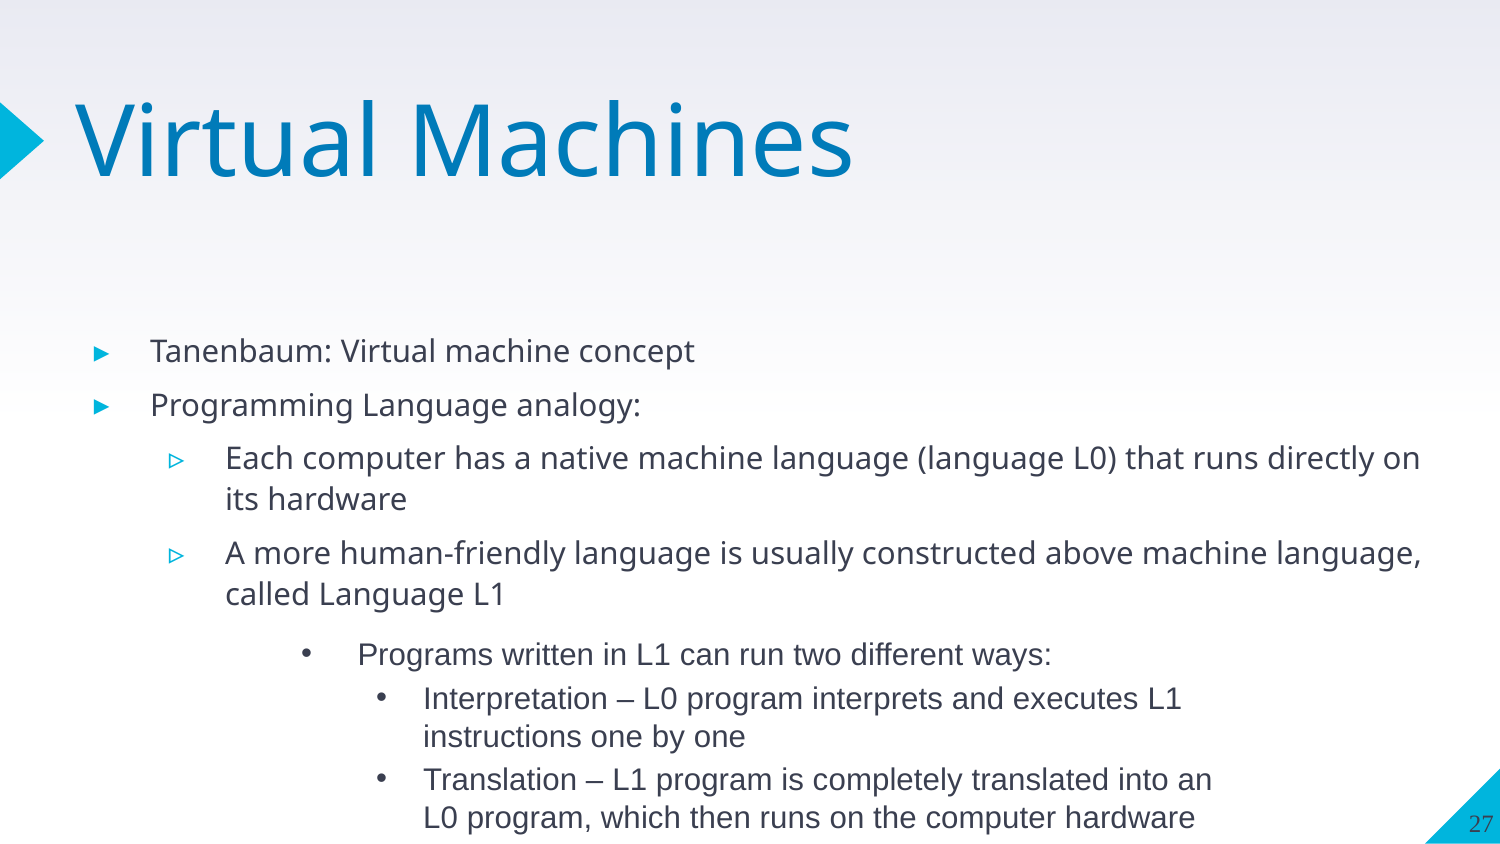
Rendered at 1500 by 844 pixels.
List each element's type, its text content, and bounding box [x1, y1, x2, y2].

list Tanenbaum: Virtual machine concept Programming Language analogy: Each computer has a native machine language (language L0) that runs directly on its hardware A more human-friendly language is usually constructed above machine language, called Language L1 [75, 327, 1425, 761]
text_box Programs written in L1 can run two different ways: Interpretation – L0 program interprets and executes L1 instructions one by one Translation – L1 program is completely translated into an L0 program, which then runs on the computer hardware [286, 627, 1243, 844]
title Virtual Machines [75, 99, 1425, 277]
slide_number 27 [1418, 760, 1494, 838]
